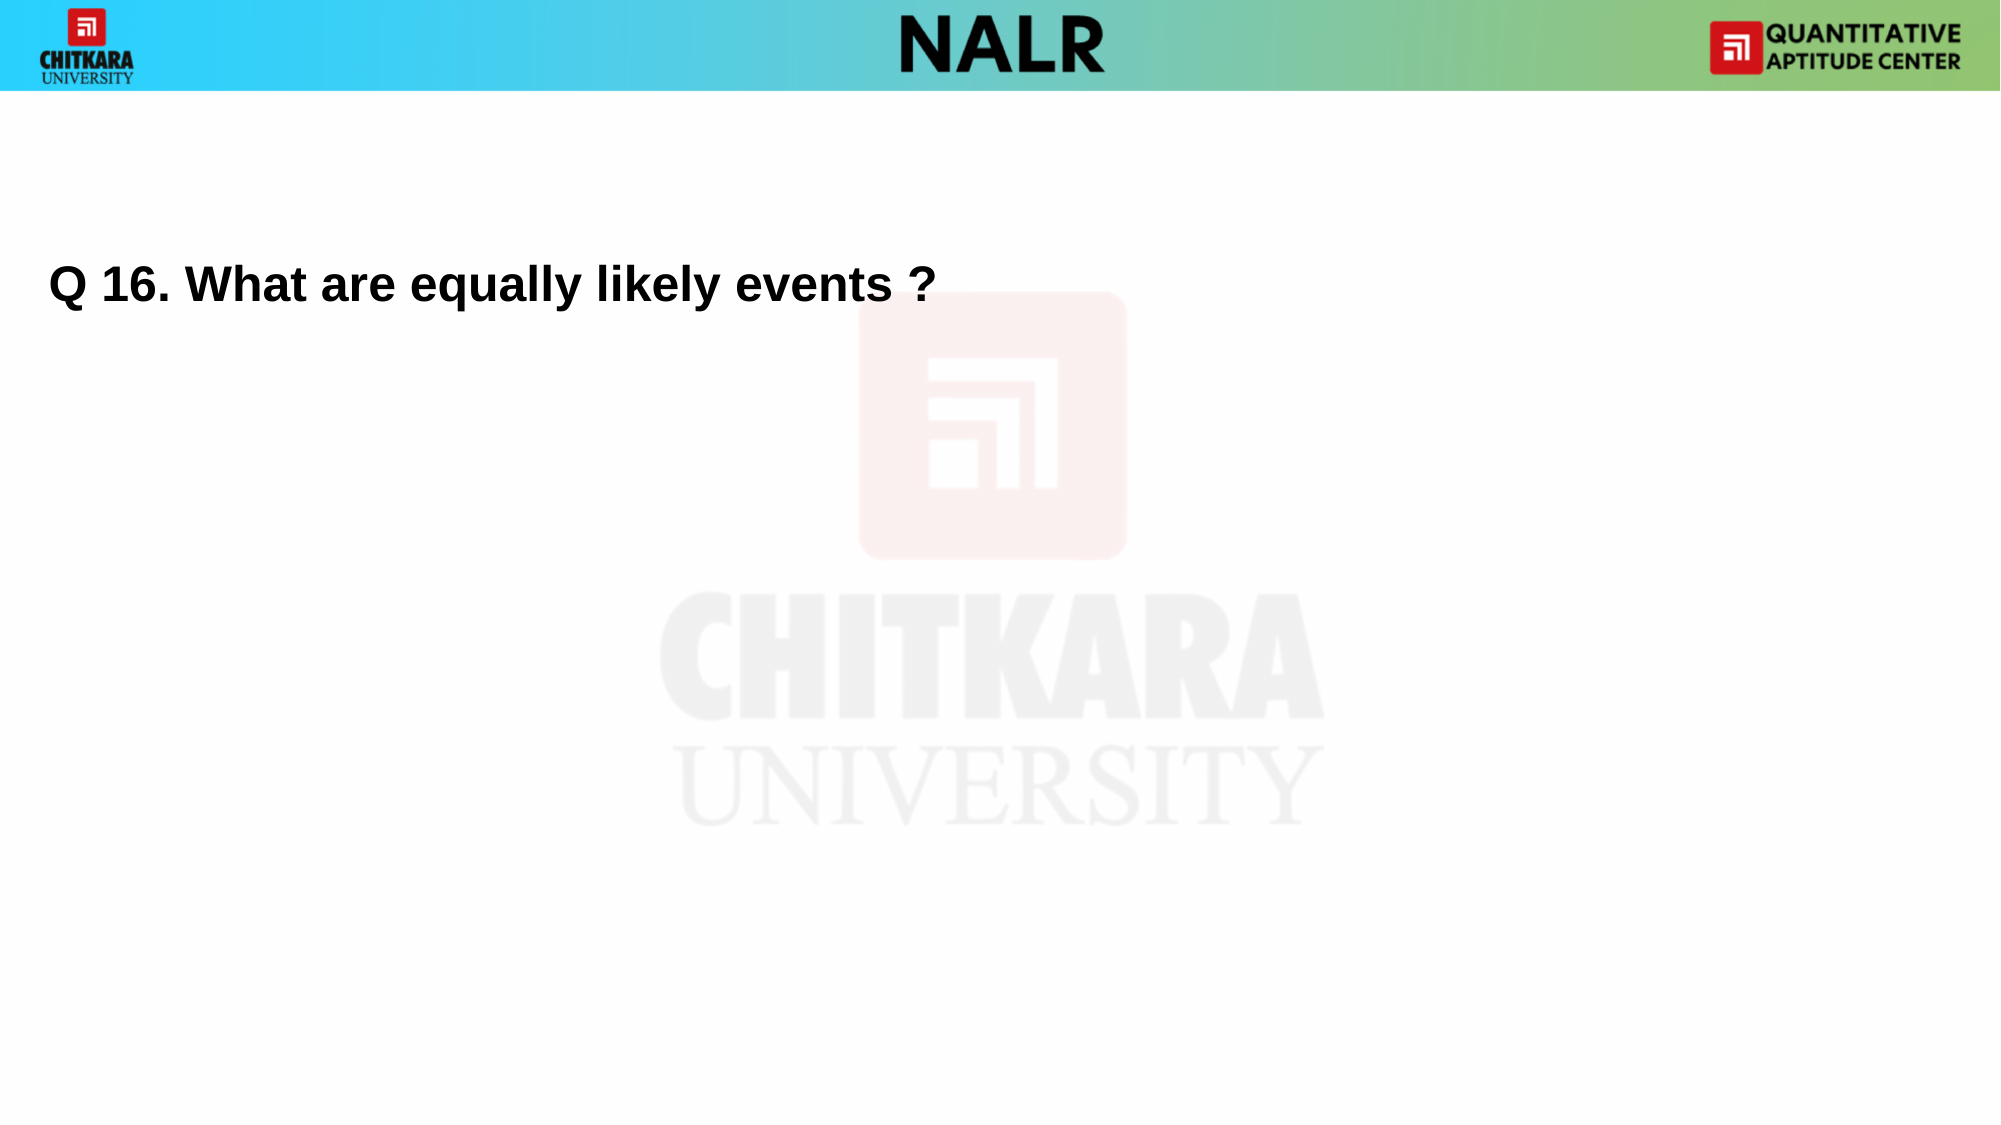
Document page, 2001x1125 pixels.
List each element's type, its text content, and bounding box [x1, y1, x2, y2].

picture [0, 0, 2001, 1125]
list Q 16. What are equally likely events ? [33, 175, 1959, 1053]
